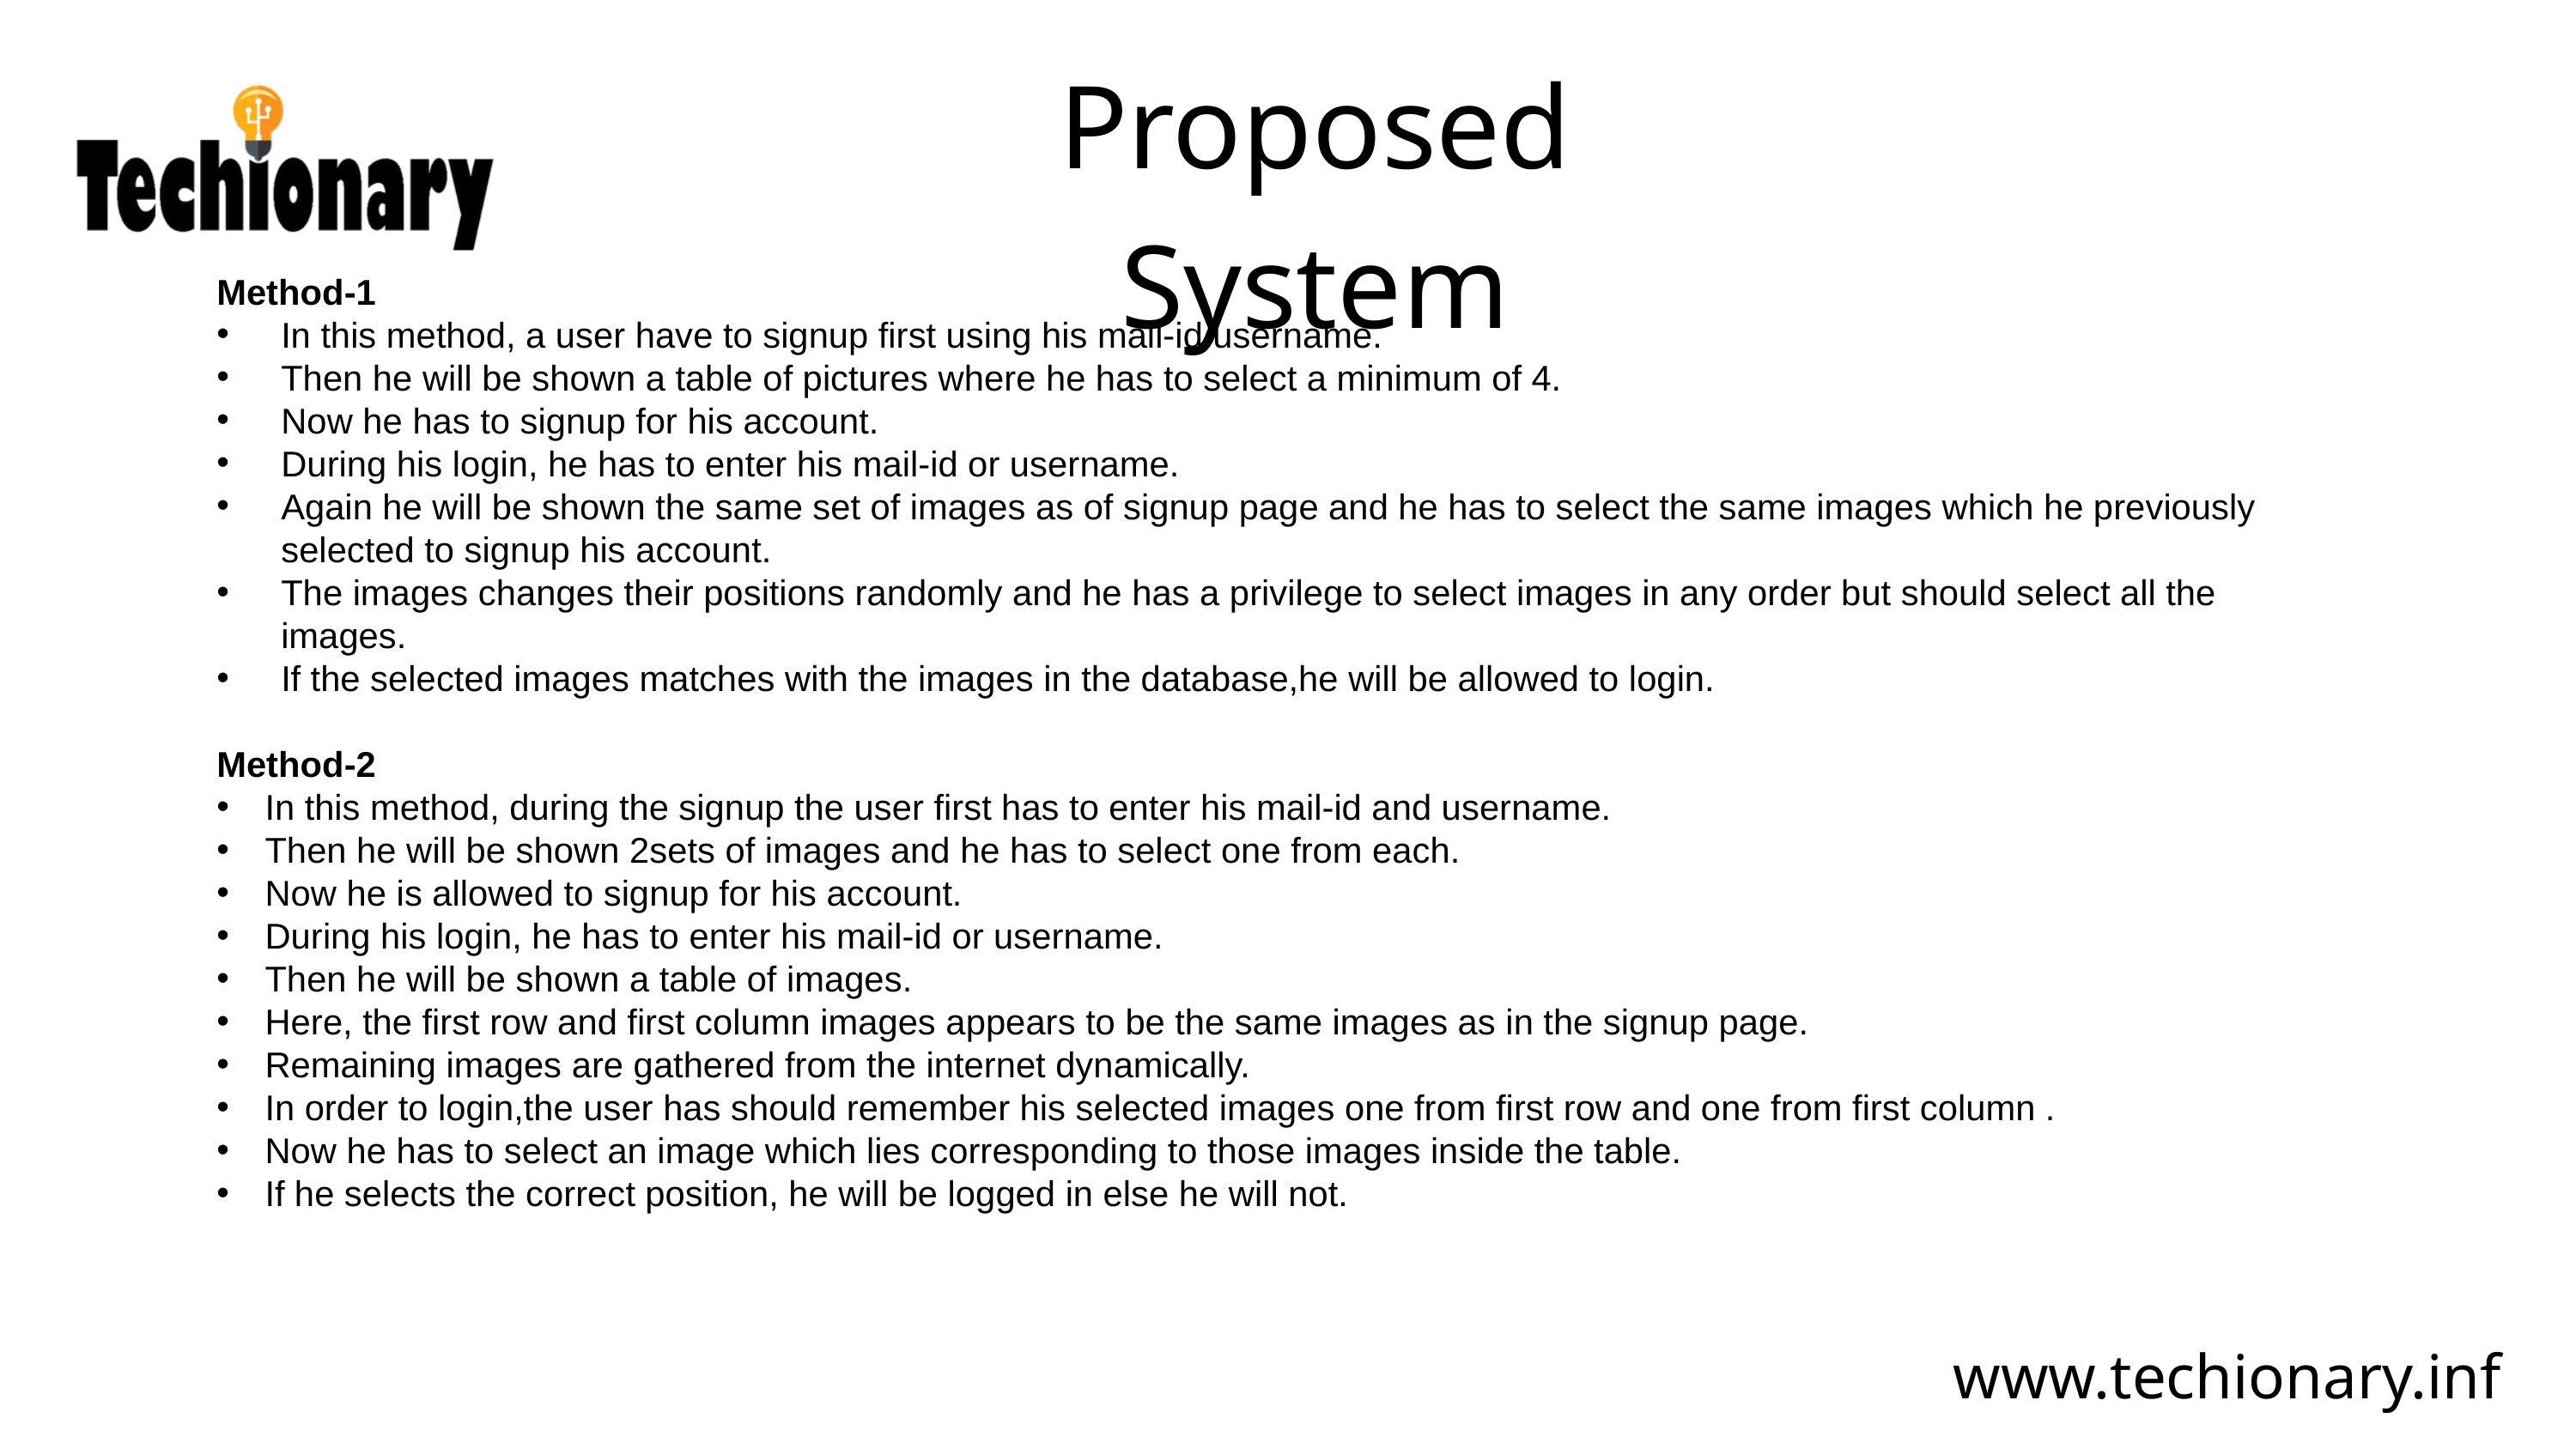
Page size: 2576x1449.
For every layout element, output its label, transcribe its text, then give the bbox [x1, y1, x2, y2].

text_box www.techionary.info [1935, 1325, 2519, 1449]
text_box Method-1 In this method, a user have to signup first using his mail-id username. Then he will be shown a table of pictures where he has to select a minimum of 4. Now he has to signup for his account. During his login, he has to enter his mail-id or username. Again he will be shown the same set of images as of signup page and he has to select the same images which he previously selected to signup his account. The images changes their positions randomly and he has a privilege to select images in any order but should select all the images. If the selected images matches with the images in the database,he will be allowed to login. Method-2 In this method, during the signup the user first has to enter his mail-id and username. Then he will be shown 2sets of images and he has to select one from each. Now he is allowed to signup for his account. During his login, he has to enter his mail-id or username. Then he will be shown a table of images. Here, the first row and first column images appears to be the same images as in the signup page. Remaining images are gathered from the internet dynamically. In order to login,the user has should remember his selected images one from first row and one from first column . Now he has to select an image which lies corresponding to those images inside the table. If he selects the correct position, he will be logged in else he will not. [204, 263, 2318, 1221]
text_box Proposed System [919, 30, 1711, 263]
picture [0, 0, 576, 384]
